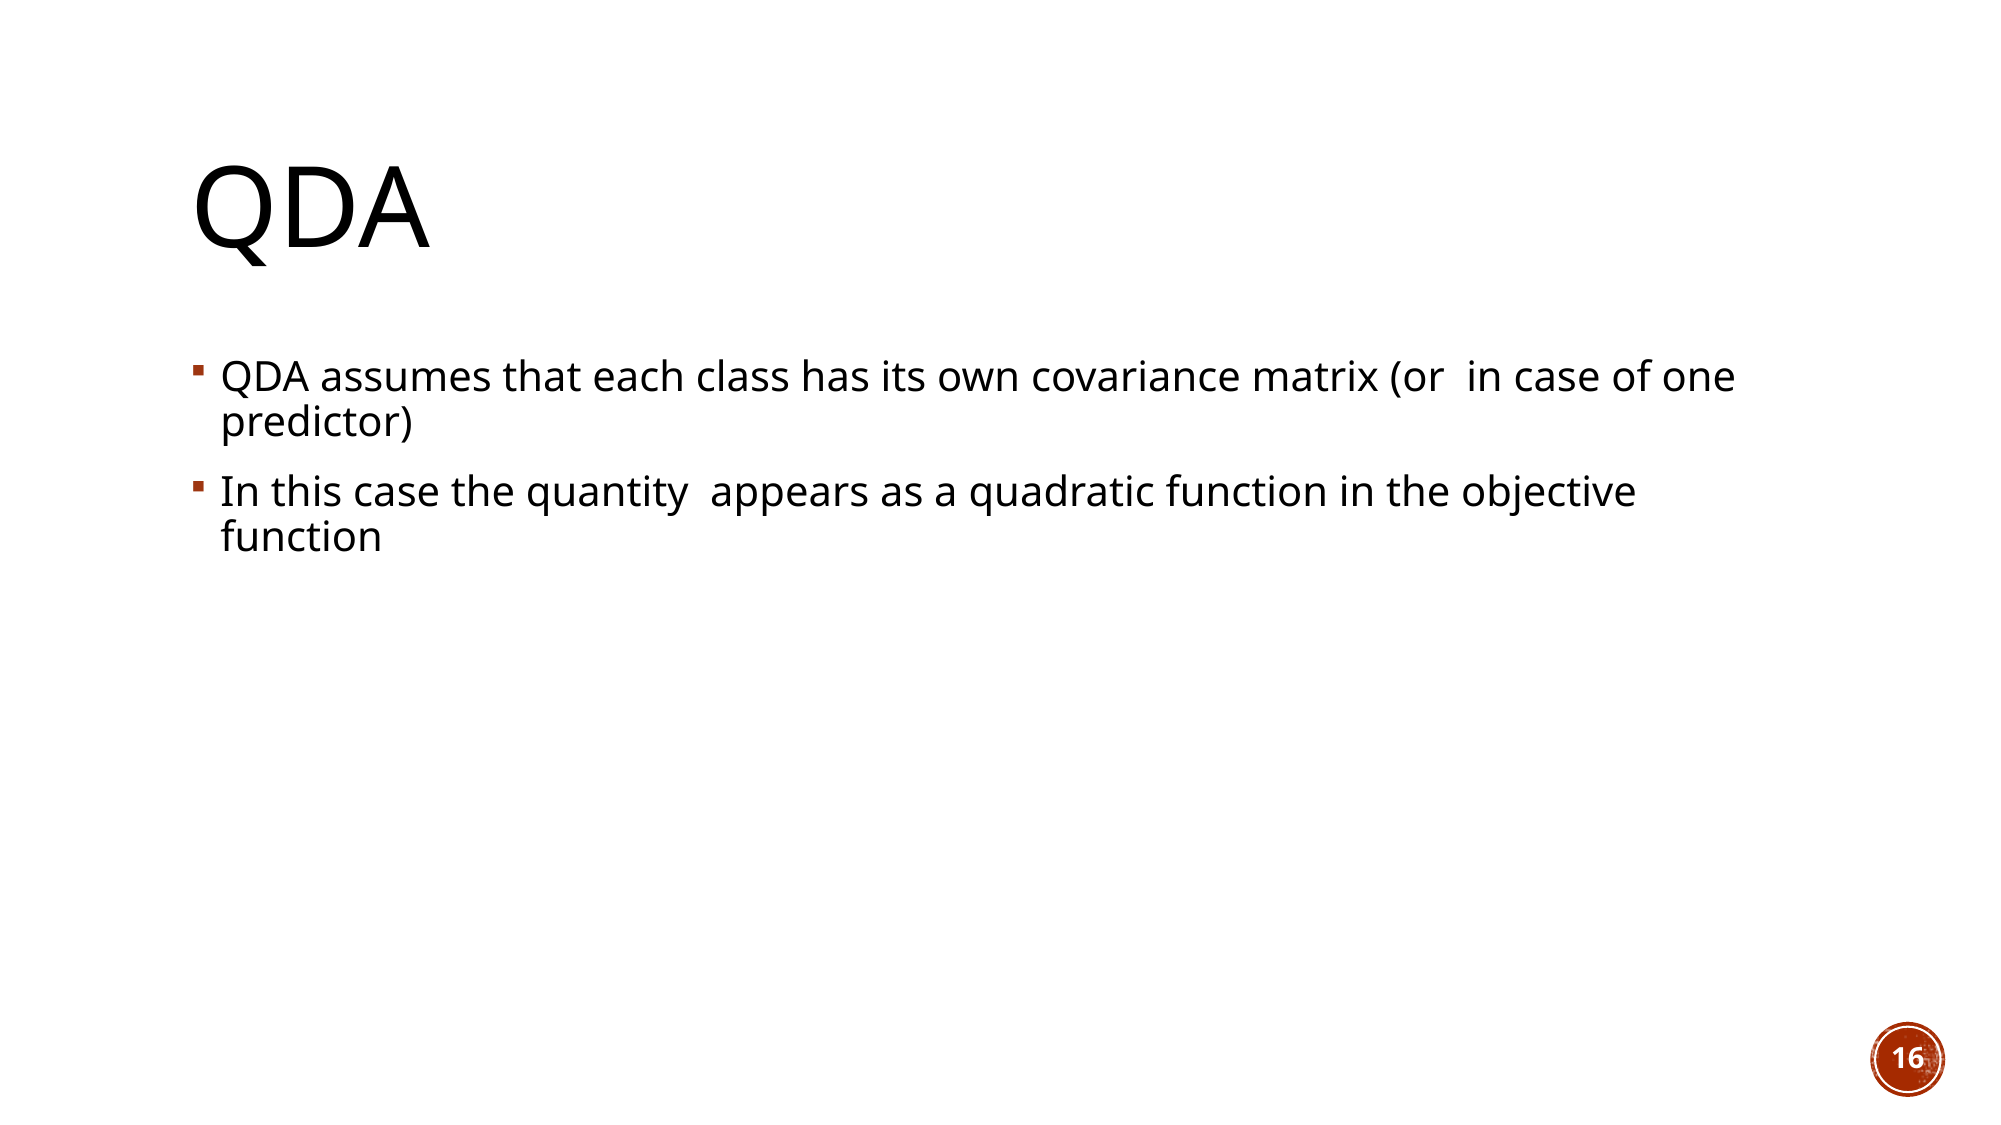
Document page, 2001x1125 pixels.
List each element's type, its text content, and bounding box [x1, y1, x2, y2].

title QDA [175, 79, 1826, 344]
slide_number 16 [1855, 1028, 1961, 1089]
